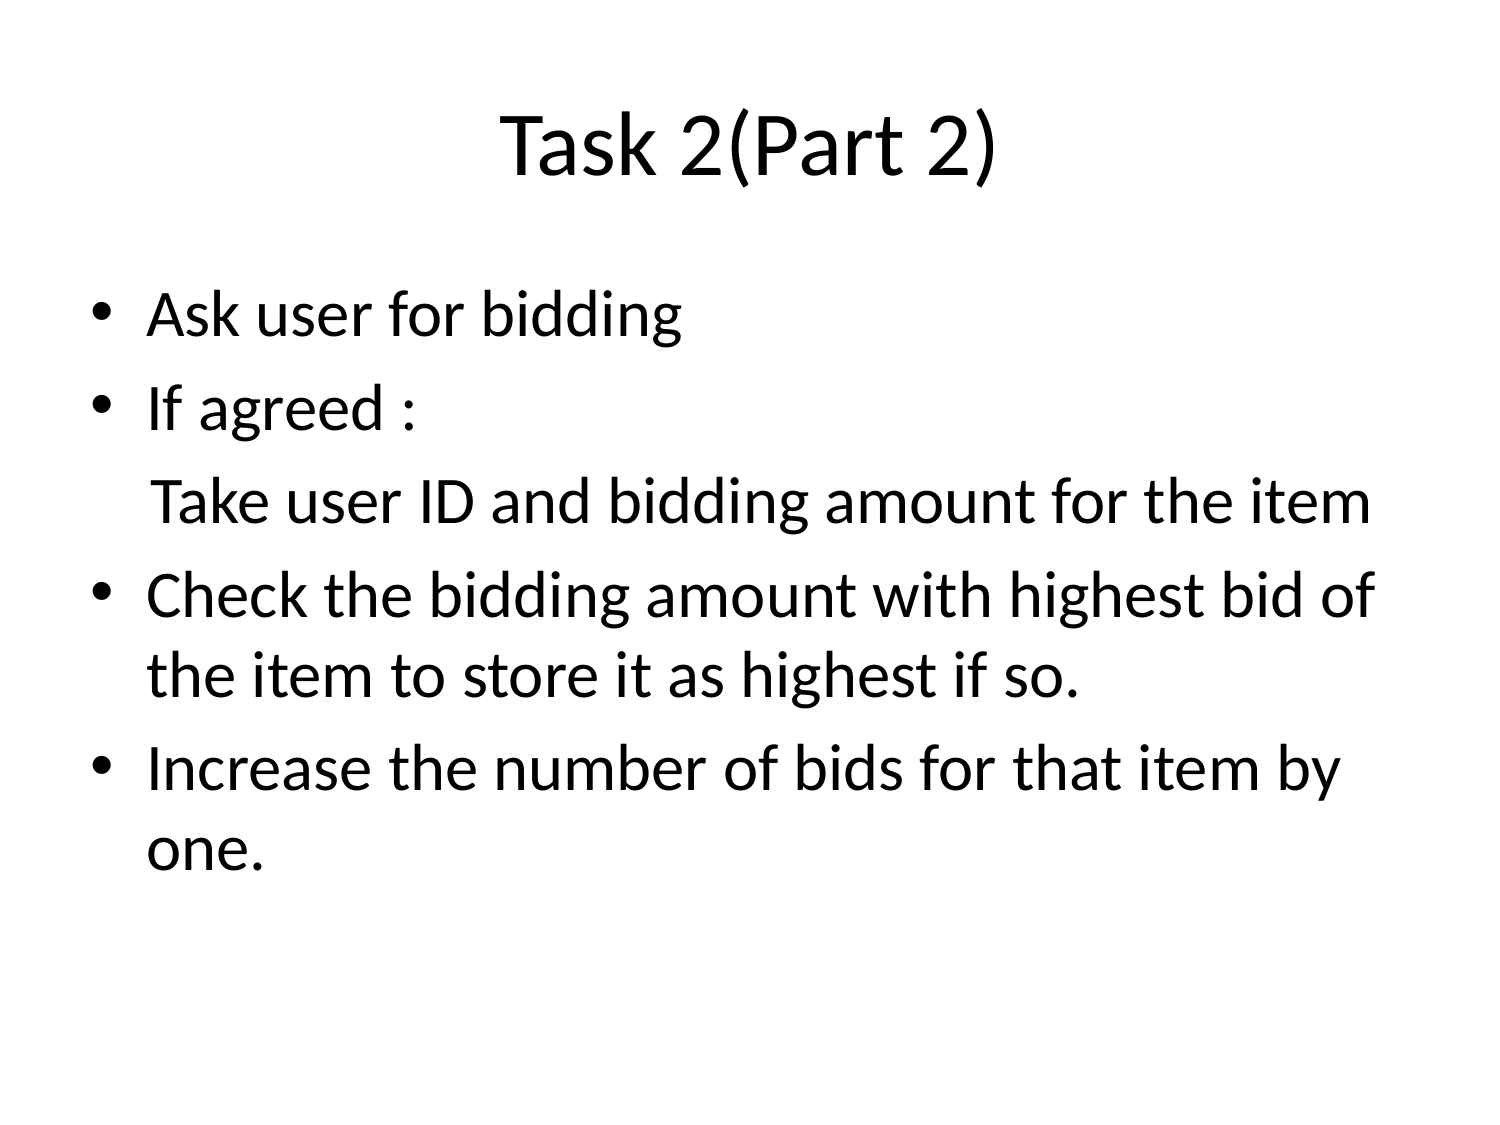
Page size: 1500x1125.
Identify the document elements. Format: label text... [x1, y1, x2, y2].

title Task 2(Part 2) [75, 45, 1425, 233]
list Ask user for bidding If agreed : Take user ID and bidding amount for the item Check the bidding amount with highest bid of the item to store it as highest if so. Increase the number of bids for that item by one. [75, 262, 1425, 1005]
